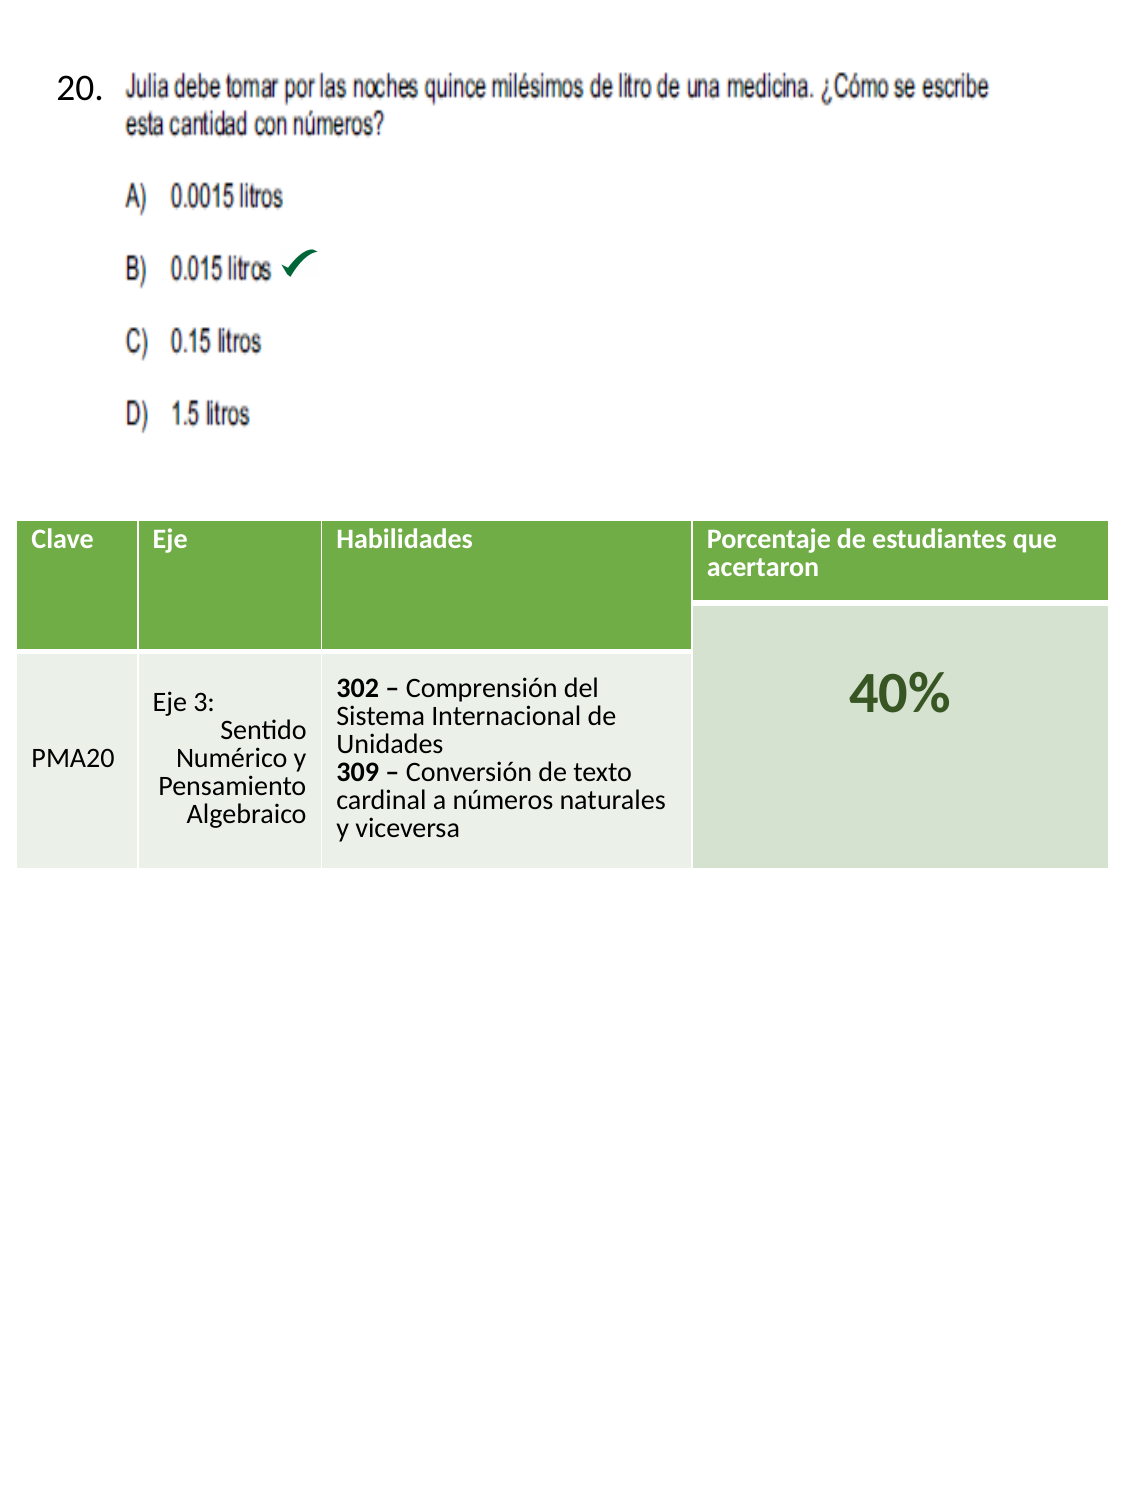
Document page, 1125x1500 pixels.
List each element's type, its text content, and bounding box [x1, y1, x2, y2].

table_cell PMA20 [17, 654, 137, 868]
table_cell 40% [693, 606, 1108, 868]
table_header Eje [139, 521, 321, 649]
table_header Habilidades [322, 521, 691, 649]
table_cell 302 – Comprensión del Sistema Internacional de Unidades 309 – Conversión de texto cardinal a números naturales y viceversa [322, 654, 691, 868]
table_header Porcentaje de estudiantes que acertaron [693, 521, 1108, 600]
table_cell Eje 3: Sentido Numérico y Pensamiento Algebraico [139, 654, 321, 868]
picture [281, 249, 318, 278]
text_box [41, 55, 996, 447]
table_header Clave [17, 521, 137, 649]
